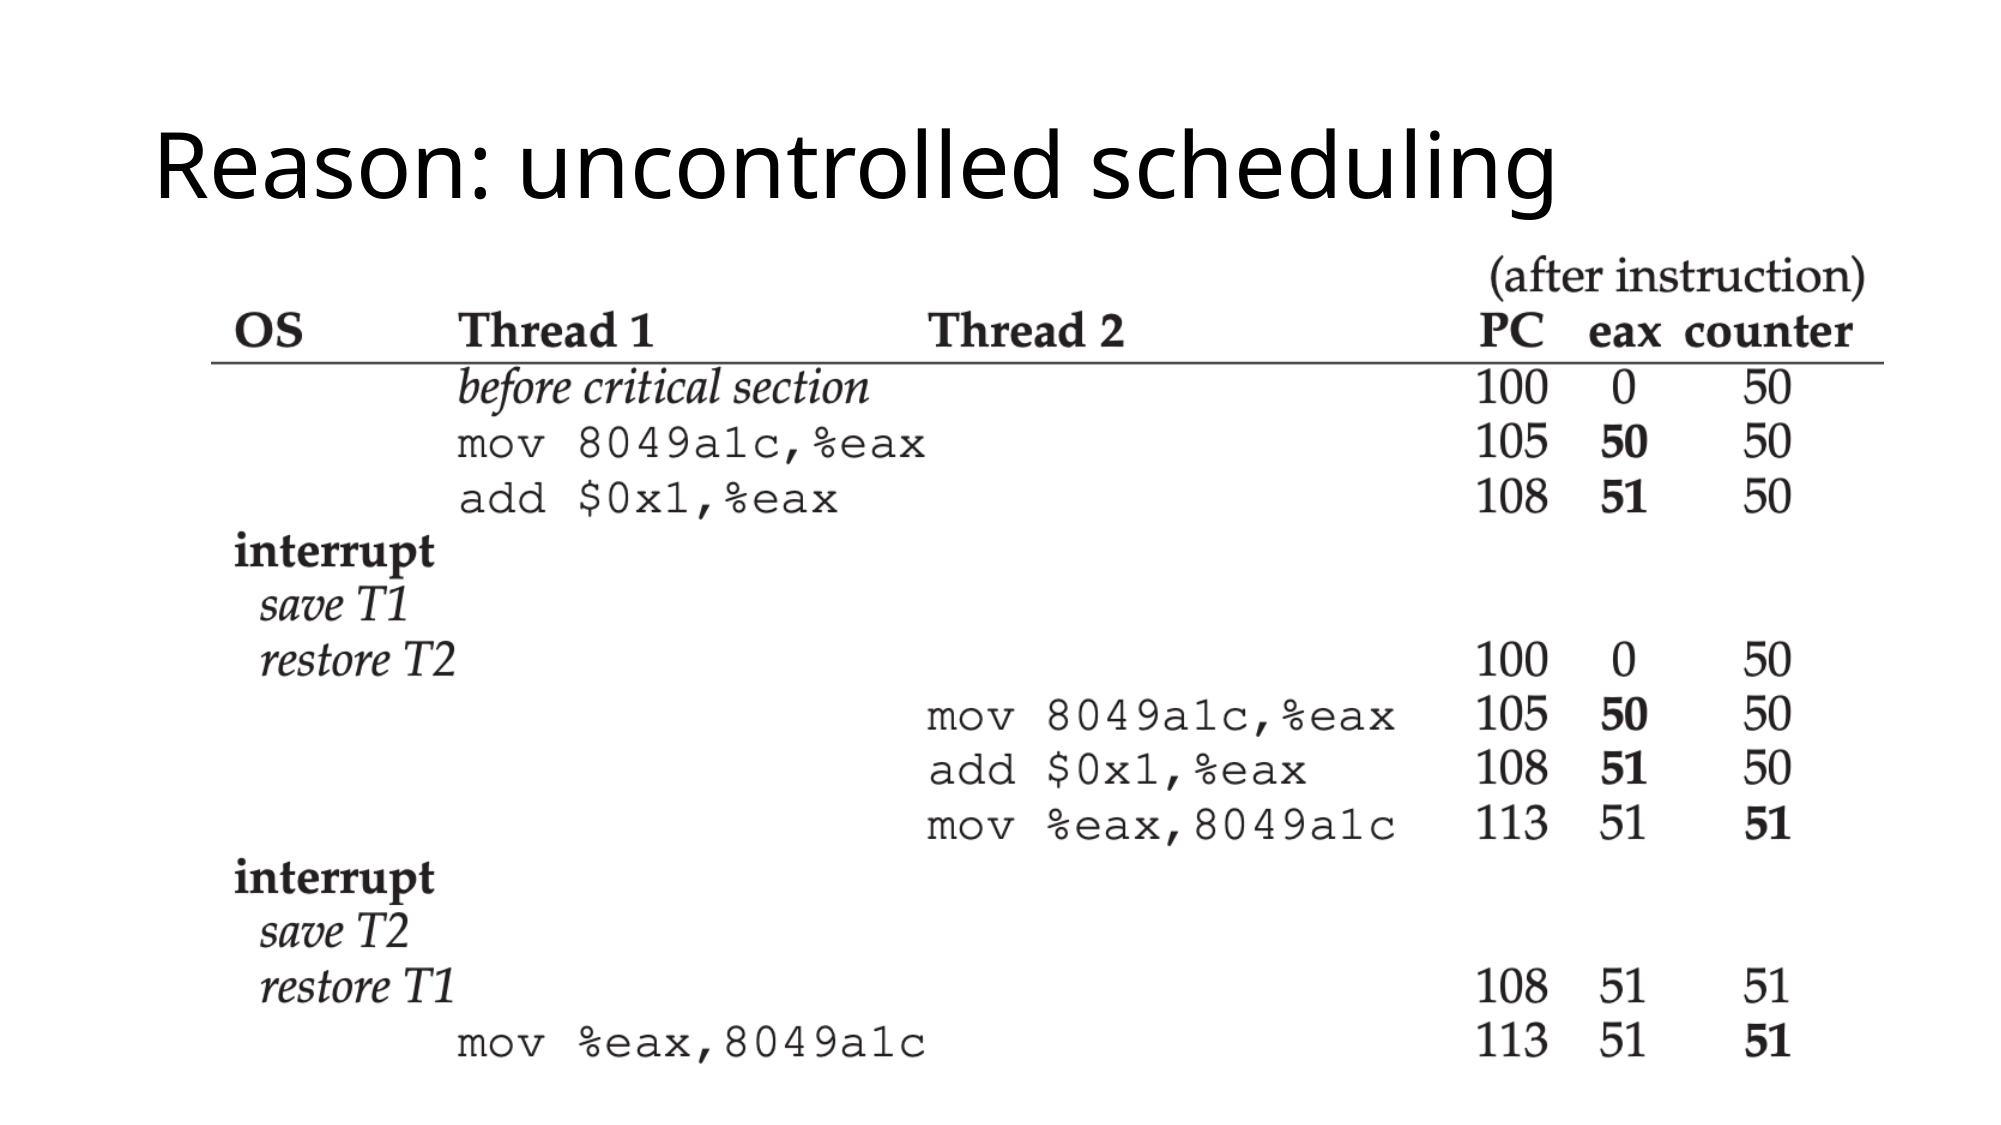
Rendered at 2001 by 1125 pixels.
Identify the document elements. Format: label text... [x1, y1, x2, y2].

title Reason: uncontrolled scheduling [137, 59, 1863, 278]
picture [211, 247, 1884, 1066]
